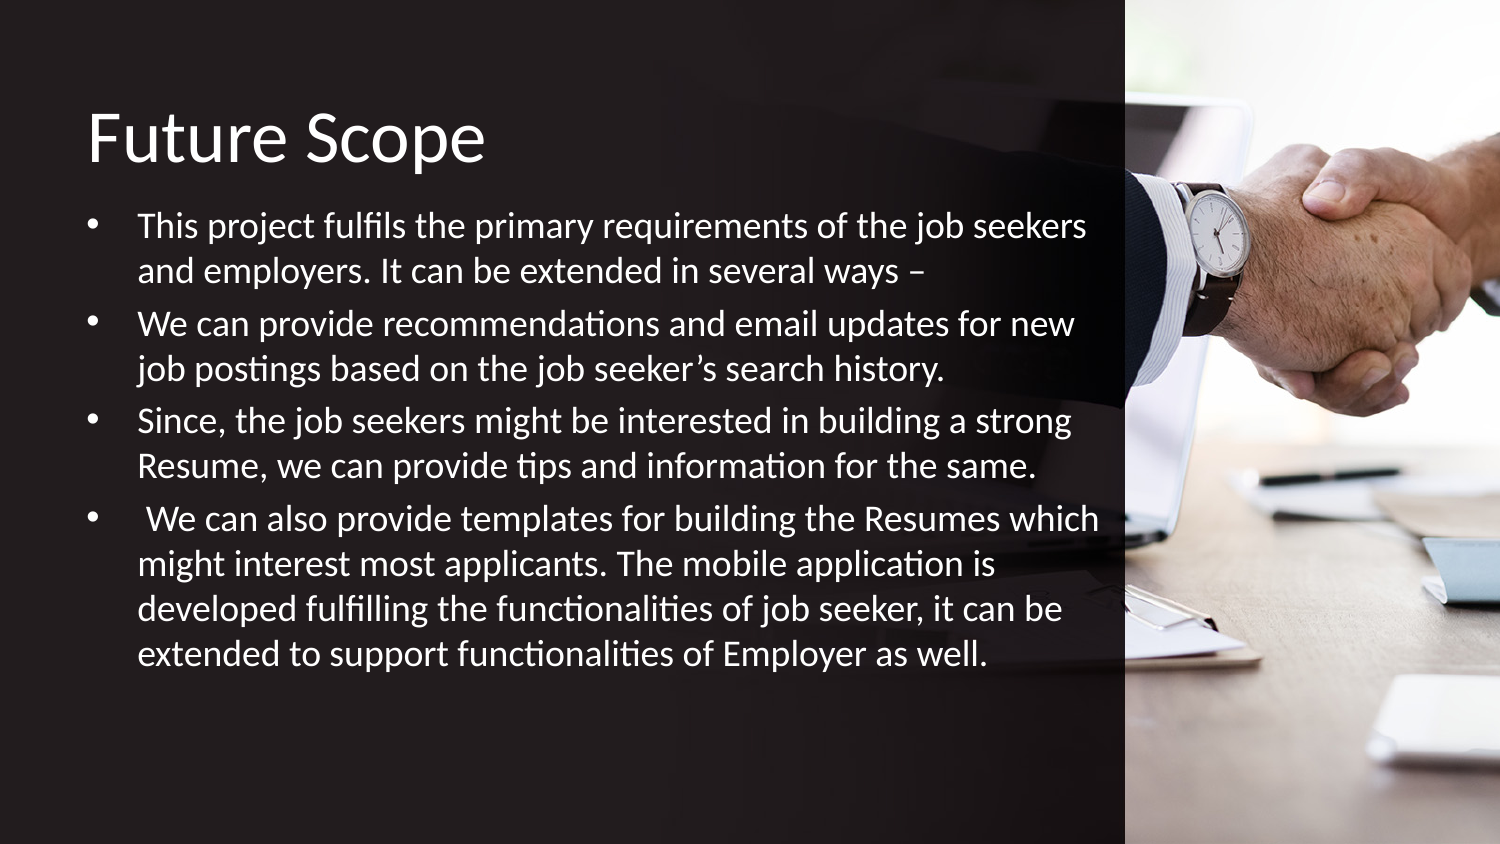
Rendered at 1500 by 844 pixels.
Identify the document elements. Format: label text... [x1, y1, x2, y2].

list This project fulfils the primary requirements of the job seekers and employers. It can be extended in several ways – We can provide recommendations and email updates for new job postings based on the job seeker’s search history. Since, the job seekers might be interested in building a strong Resume, we can provide tips and information for the same. We can also provide templates for building the Resumes which might interest most applicants. The mobile application is developed fulfilling the functionalities of job seeker, it can be extended to support functionalities of Employer as well. [71, 193, 1123, 812]
title Future Scope [72, 72, 1121, 192]
picture [0, 0, 1500, 844]
